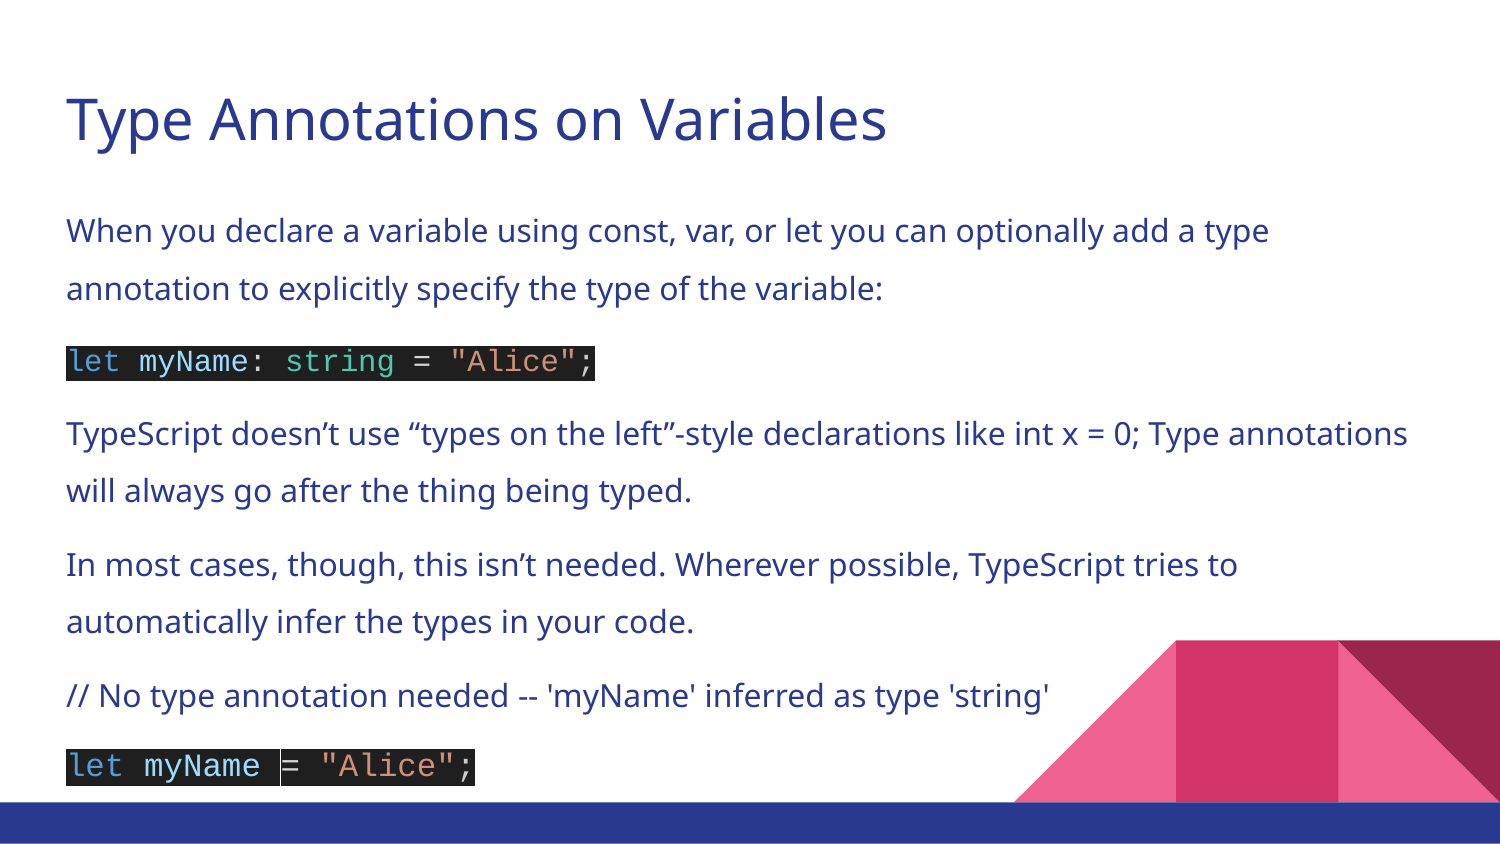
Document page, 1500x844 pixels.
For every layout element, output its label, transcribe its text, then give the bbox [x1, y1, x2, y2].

title Type Annotations on Variables [51, 67, 1449, 167]
list When you declare a variable using const, var, or let you can optionally add a type annotation to explicitly specify the type of the variable: let myName: string = "Alice"; TypeScript doesn’t use “types on the left”-style declarations like int x = 0; Type annotations will always go after the thing being typed. In most cases, though, this isn’t needed. Wherever possible, TypeScript tries to automatically infer the types in your code. // No type annotation needed -- 'myName' inferred as type 'string' let myName = "Alice"; [51, 176, 1449, 801]
